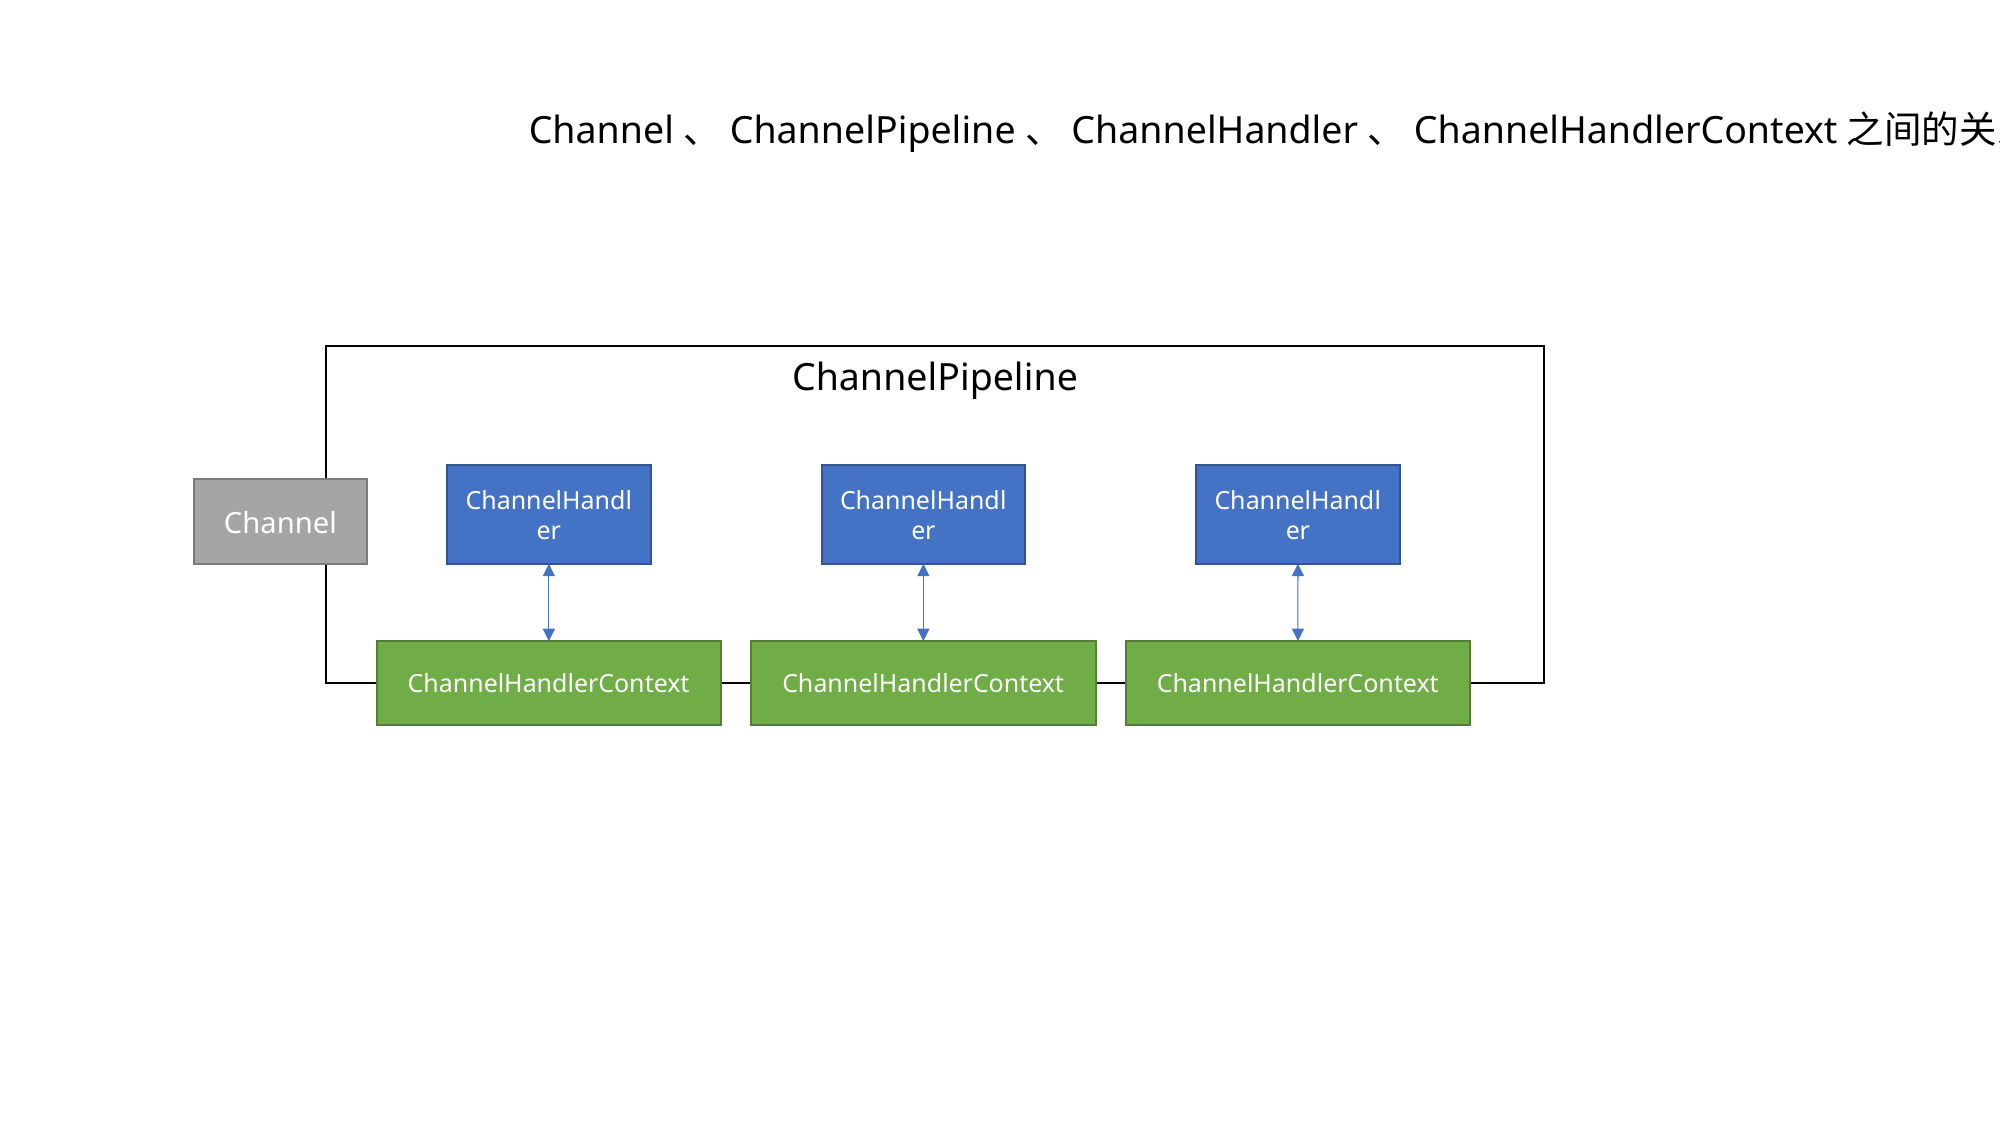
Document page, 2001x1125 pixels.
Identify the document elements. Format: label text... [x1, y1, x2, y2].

text_box ChannelHandlerContext [750, 640, 1097, 726]
text_box ChannelPipeline [325, 345, 1545, 684]
text_box ChannelHandler [1195, 464, 1401, 565]
text_box ChannelHandler [821, 464, 1026, 565]
text_box ChannelHandlerContext [376, 640, 722, 726]
text_box ChannelHandler [446, 464, 652, 565]
text_box Channel [193, 478, 368, 565]
text_box Channel、ChannelPipeline、ChannelHandler、ChannelHandlerContext之间的关系 [514, 98, 2000, 159]
text_box ChannelHandlerContext [1125, 640, 1471, 726]
